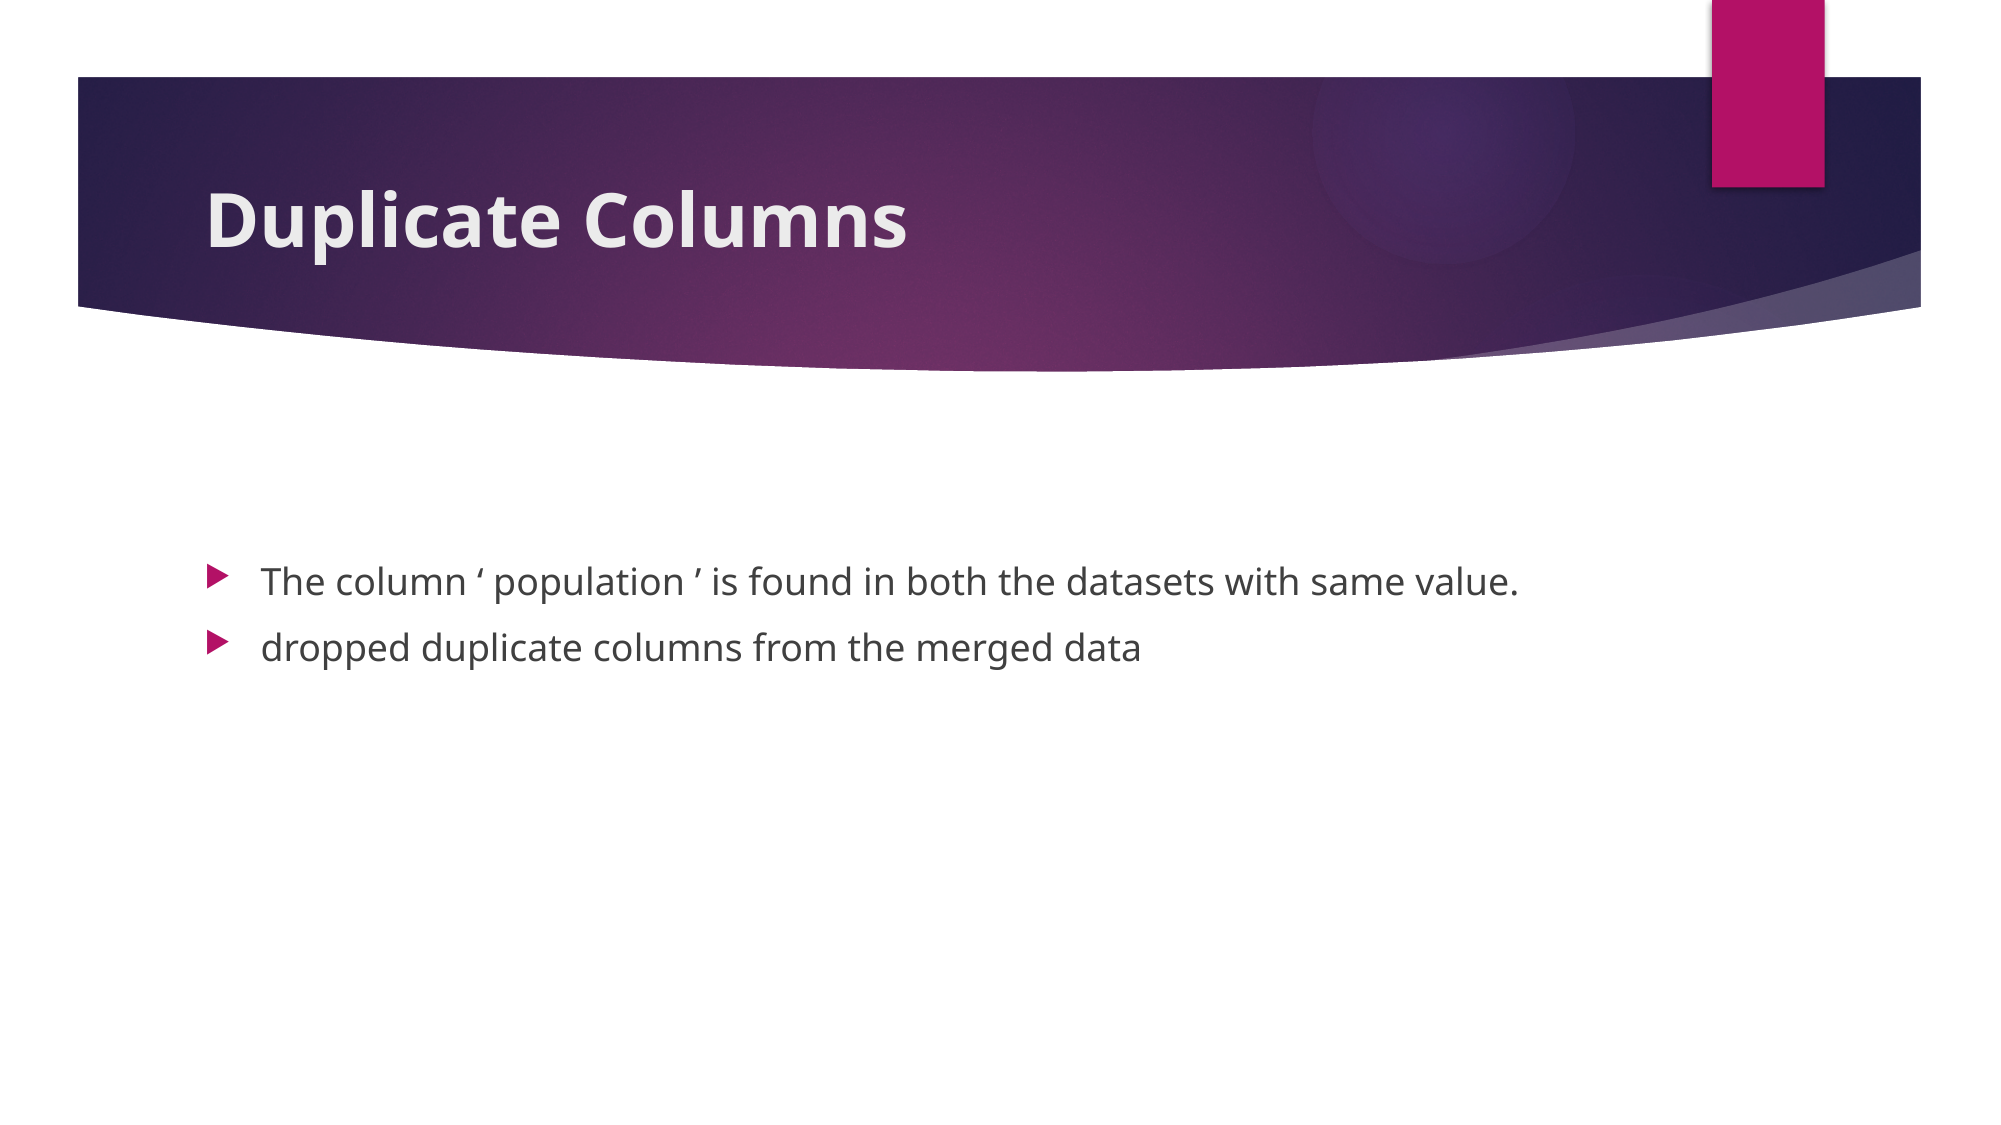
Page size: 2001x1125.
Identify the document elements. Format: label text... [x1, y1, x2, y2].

title Duplicate Columns [189, 159, 1627, 276]
list The column ‘ population ’ is found in both the datasets with same value. dropped duplicate columns from the merged data [189, 550, 1638, 988]
